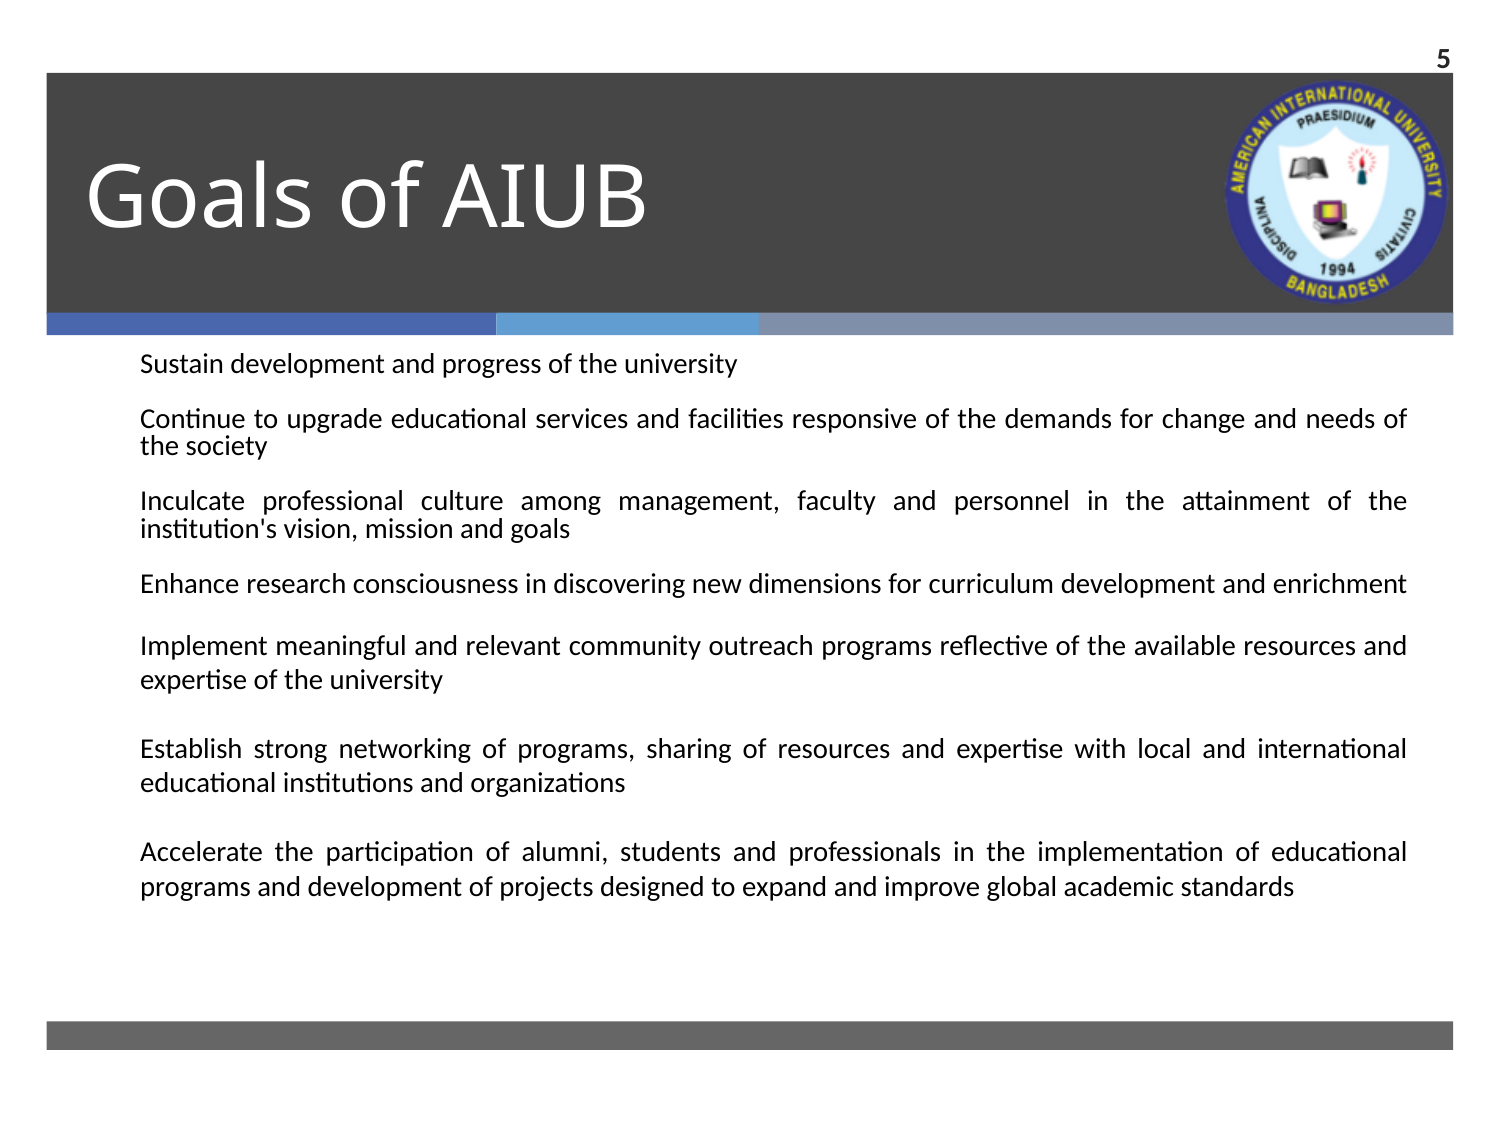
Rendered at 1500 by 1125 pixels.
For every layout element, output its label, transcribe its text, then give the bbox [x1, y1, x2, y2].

text_box Sustain development and progress of the university Continue to upgrade educational services and facilities responsive of the demands for change and needs of the society Inculcate professional culture among management, faculty and personnel in the attainment of the institution's vision, mission and goals Enhance research consciousness in discovering new dimensions for curriculum development and enrichment Implement meaningful and relevant community outreach programs reflective of the available resources and expertise of the university Establish strong networking of programs, sharing of resources and expertise with local and international educational institutions and organizations Accelerate the participation of alumni, students and professionals in the implementation of educational programs and development of projects designed to expand and improve global academic standards [125, 343, 1423, 948]
slide_number 5 [1362, 27, 1466, 87]
picture [1220, 75, 1454, 310]
title Goals of AIUB [69, 116, 1016, 253]
